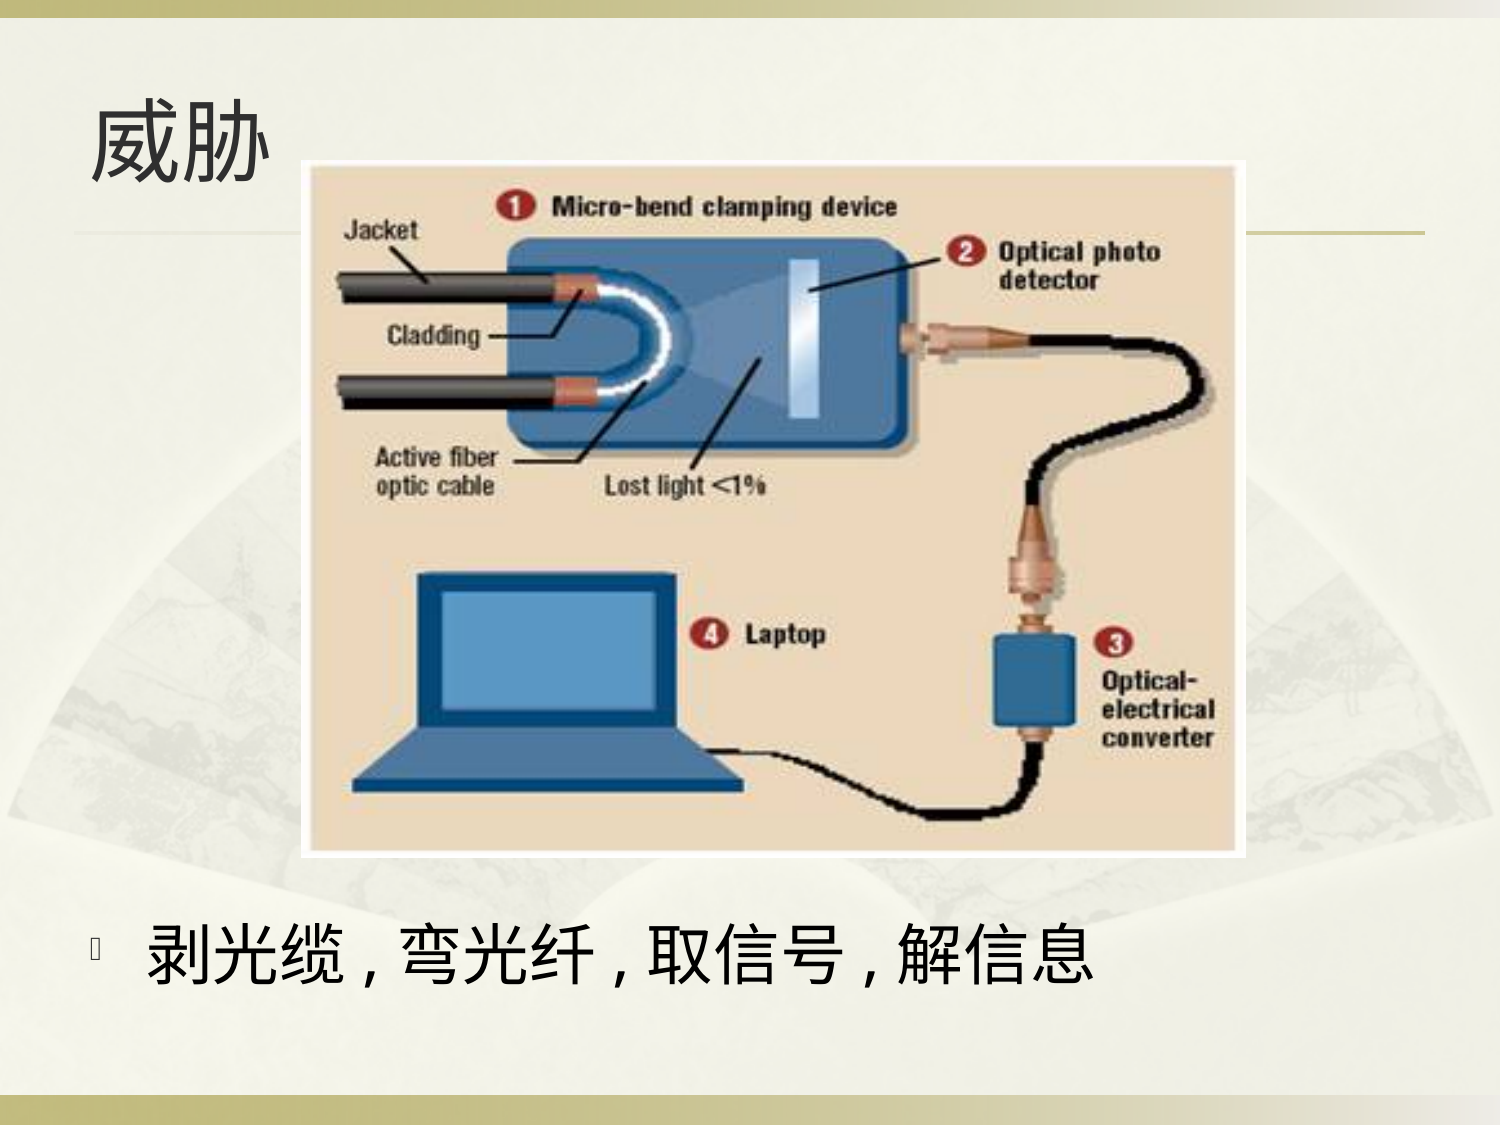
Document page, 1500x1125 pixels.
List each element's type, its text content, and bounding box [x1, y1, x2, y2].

picture [300, 160, 1247, 859]
list 剥光缆,弯光纤,取信号,解信息 [75, 905, 1425, 1032]
title 威胁 [75, 45, 1425, 233]
